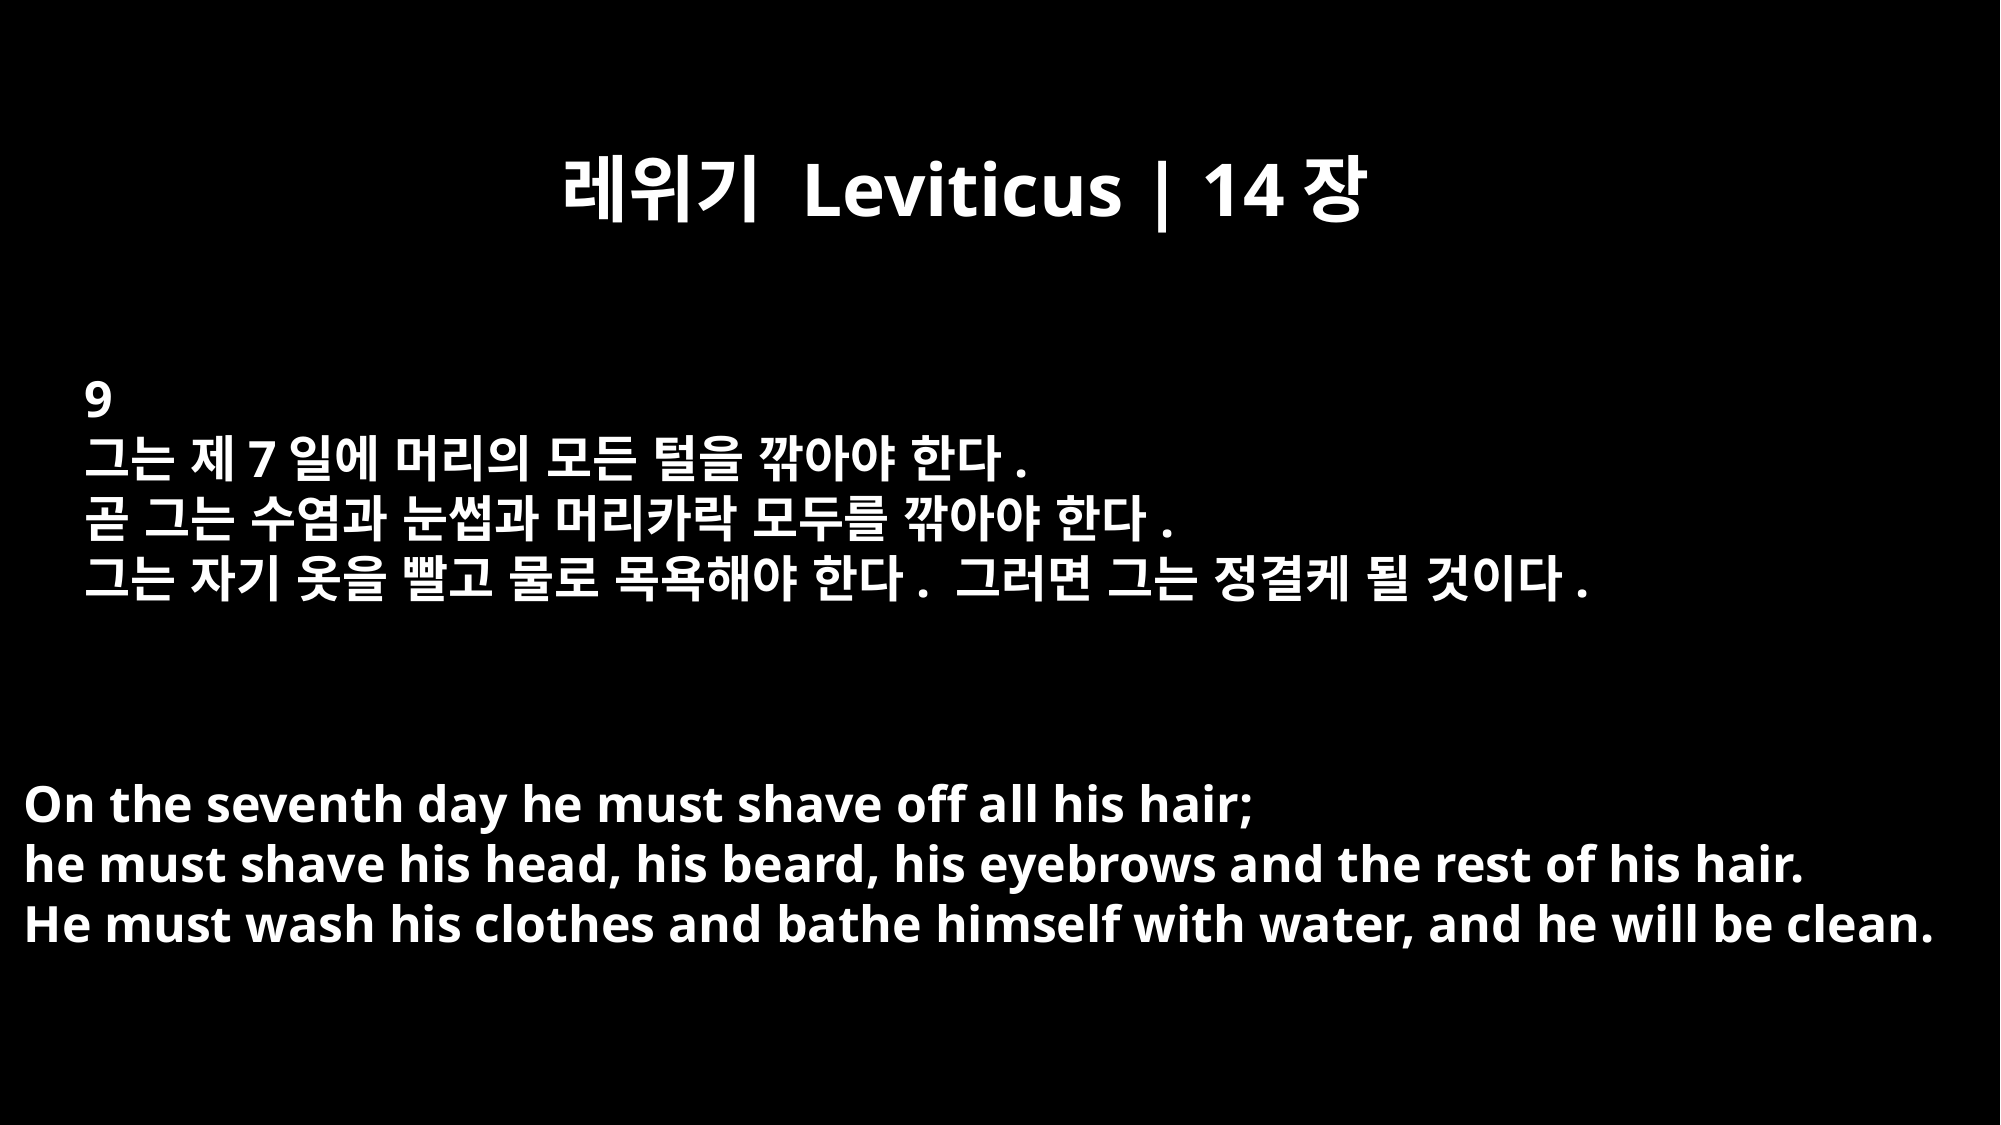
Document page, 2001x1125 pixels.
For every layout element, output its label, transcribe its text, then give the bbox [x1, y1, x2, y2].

text_box On the seventh day he must shave off all his hair; he must shave his head, his beard, his eyebrows and the rest of his hair. He must wash his clothes and bathe himself with water, and he will be clean. [8, 764, 1951, 960]
text_box 레위기 Leviticus | 14장 [546, 136, 1386, 239]
text_box 9 그는 제7일에 머리의 모든 털을 깎아야 한다. 곧 그는 수염과 눈썹과 머리카락 모두를 깎아야 한다. 그는 자기 옷을 빨고 물로 목욕해야 한다. 그러면 그는 정결케 될 것이다. [69, 359, 1605, 615]
